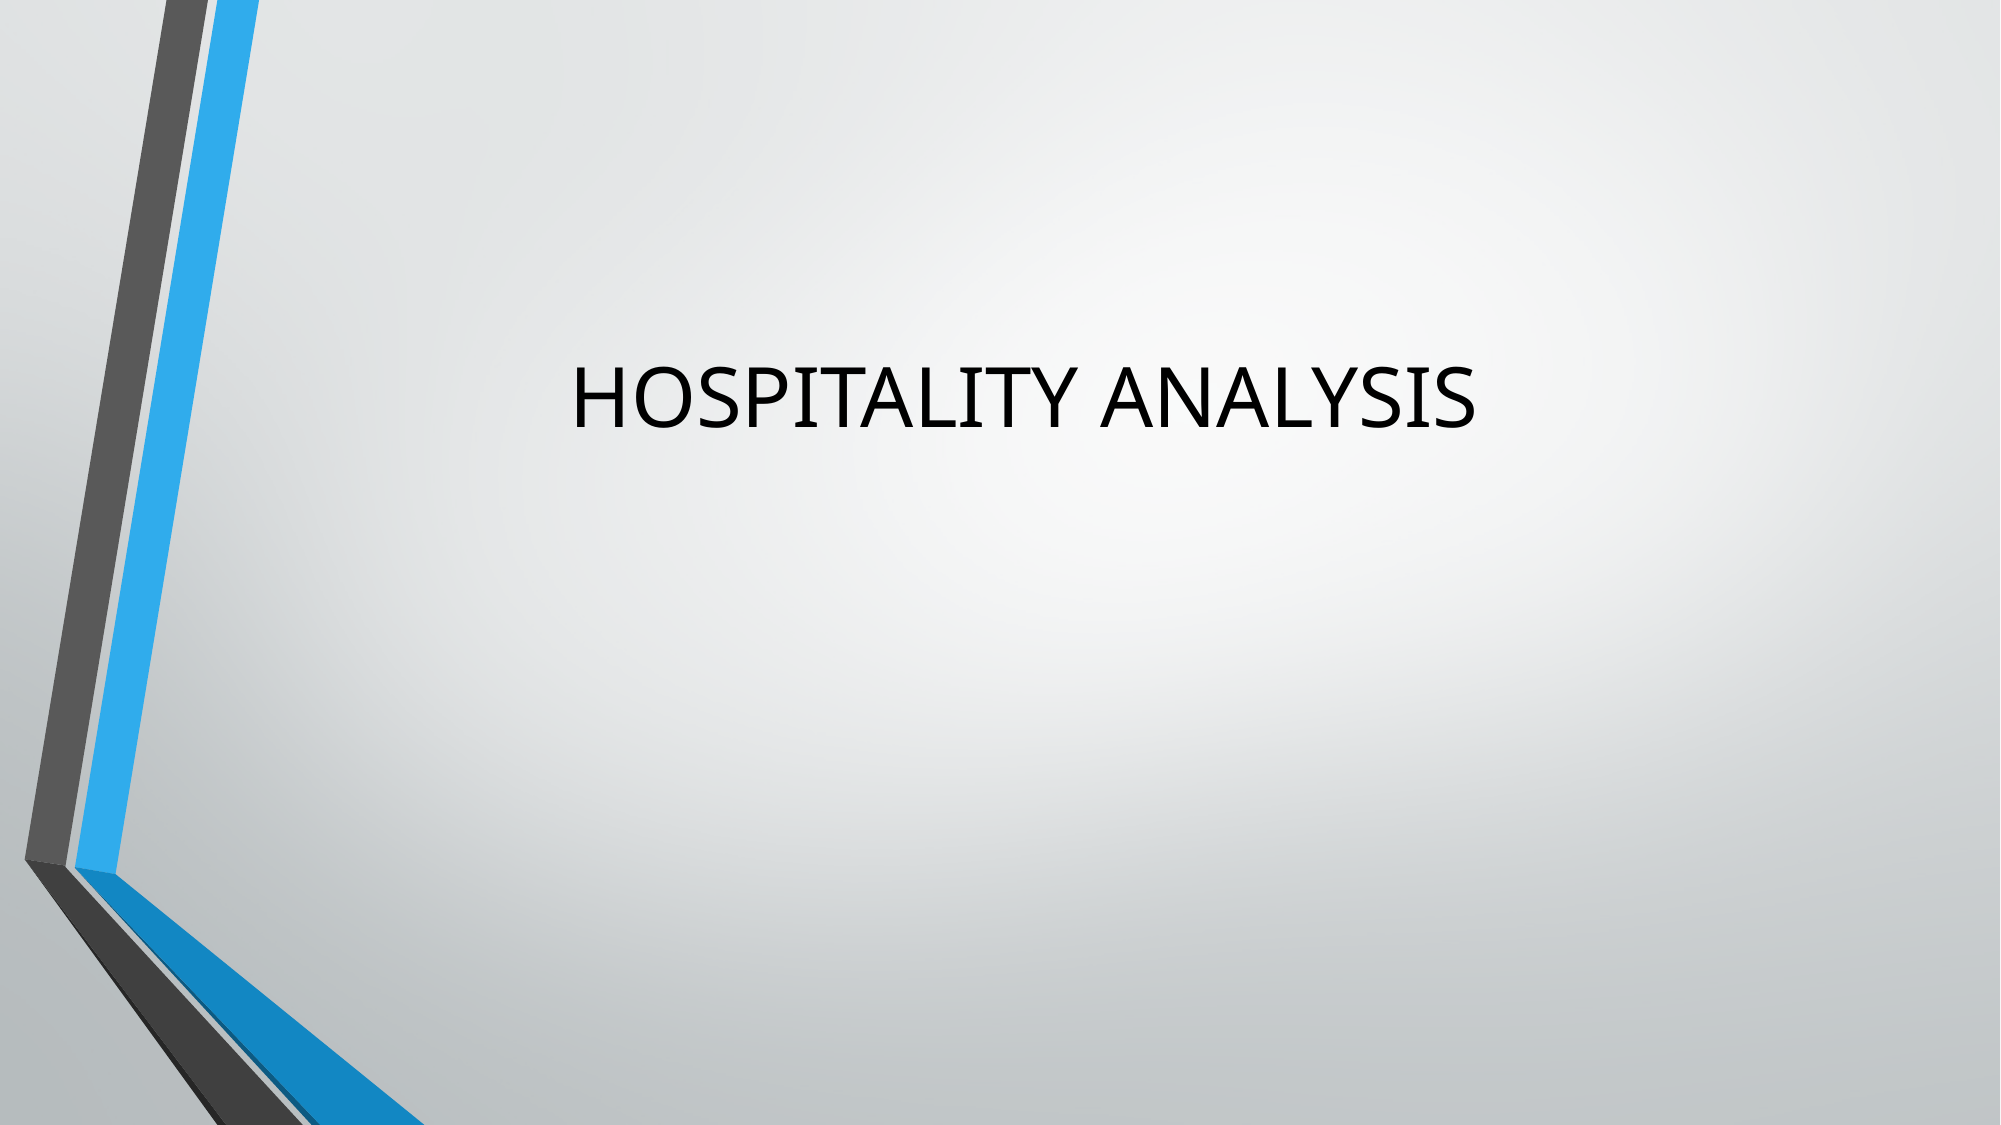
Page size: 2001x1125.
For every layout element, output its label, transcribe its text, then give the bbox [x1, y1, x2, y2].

title HOSPITALITY ANALYSIS [202, 249, 1846, 538]
